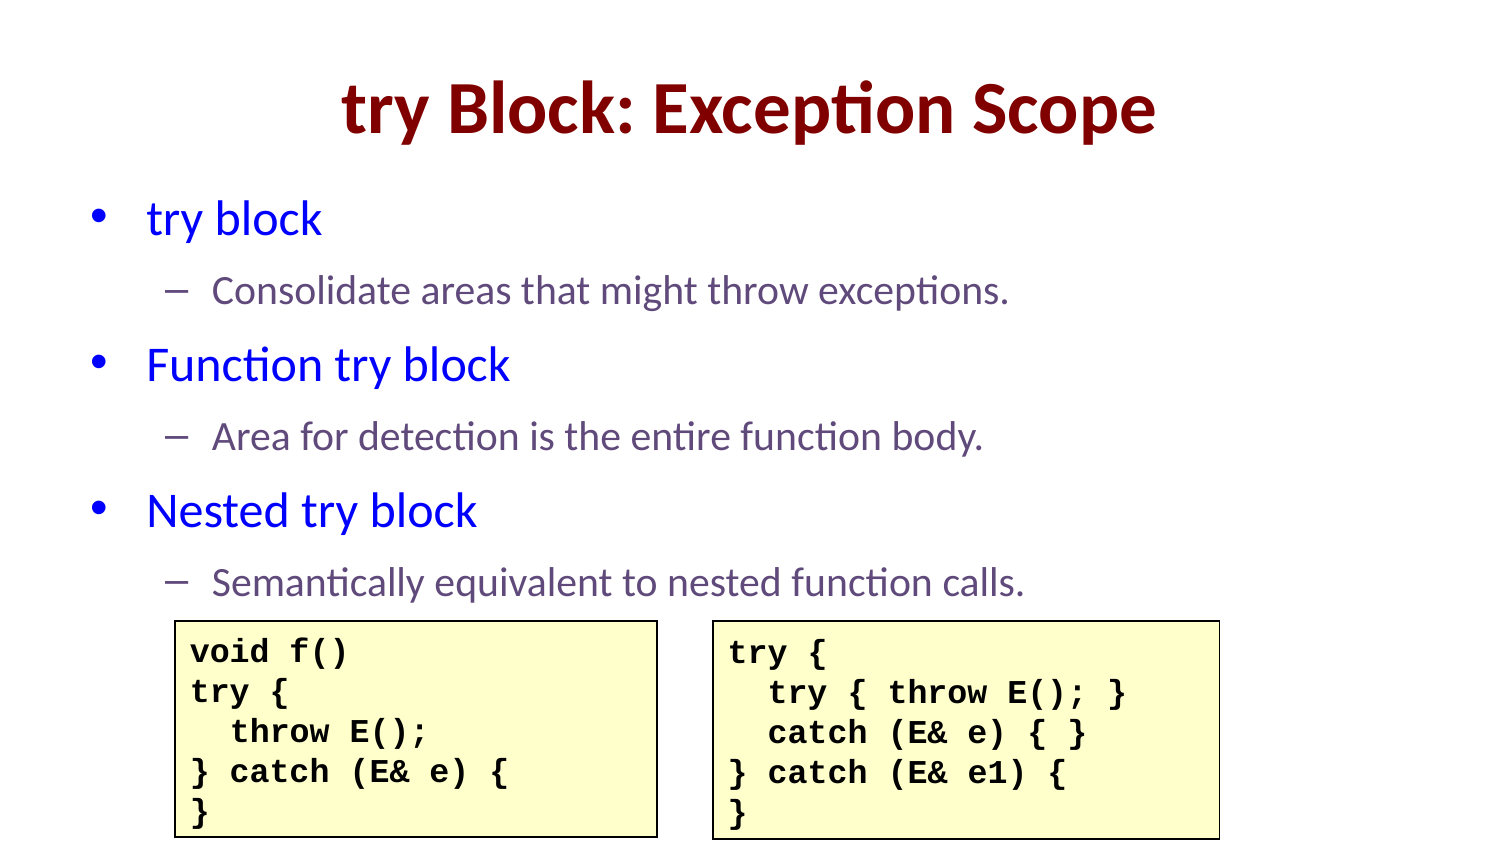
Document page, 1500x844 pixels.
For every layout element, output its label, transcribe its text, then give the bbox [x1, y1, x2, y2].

list try block Consolidate areas that might throw exceptions. Function try block Area for detection is the entire function body. Nested try block Semantically equivalent to nested function calls. [75, 171, 1425, 729]
text_box try { try { throw E(); } catch (E& e) { } } catch (E& e1) { } [713, 621, 1220, 840]
title try Block: Exception Scope [75, 33, 1425, 171]
text_box void f() try { throw E(); } catch (E& e) { } [174, 621, 658, 837]
